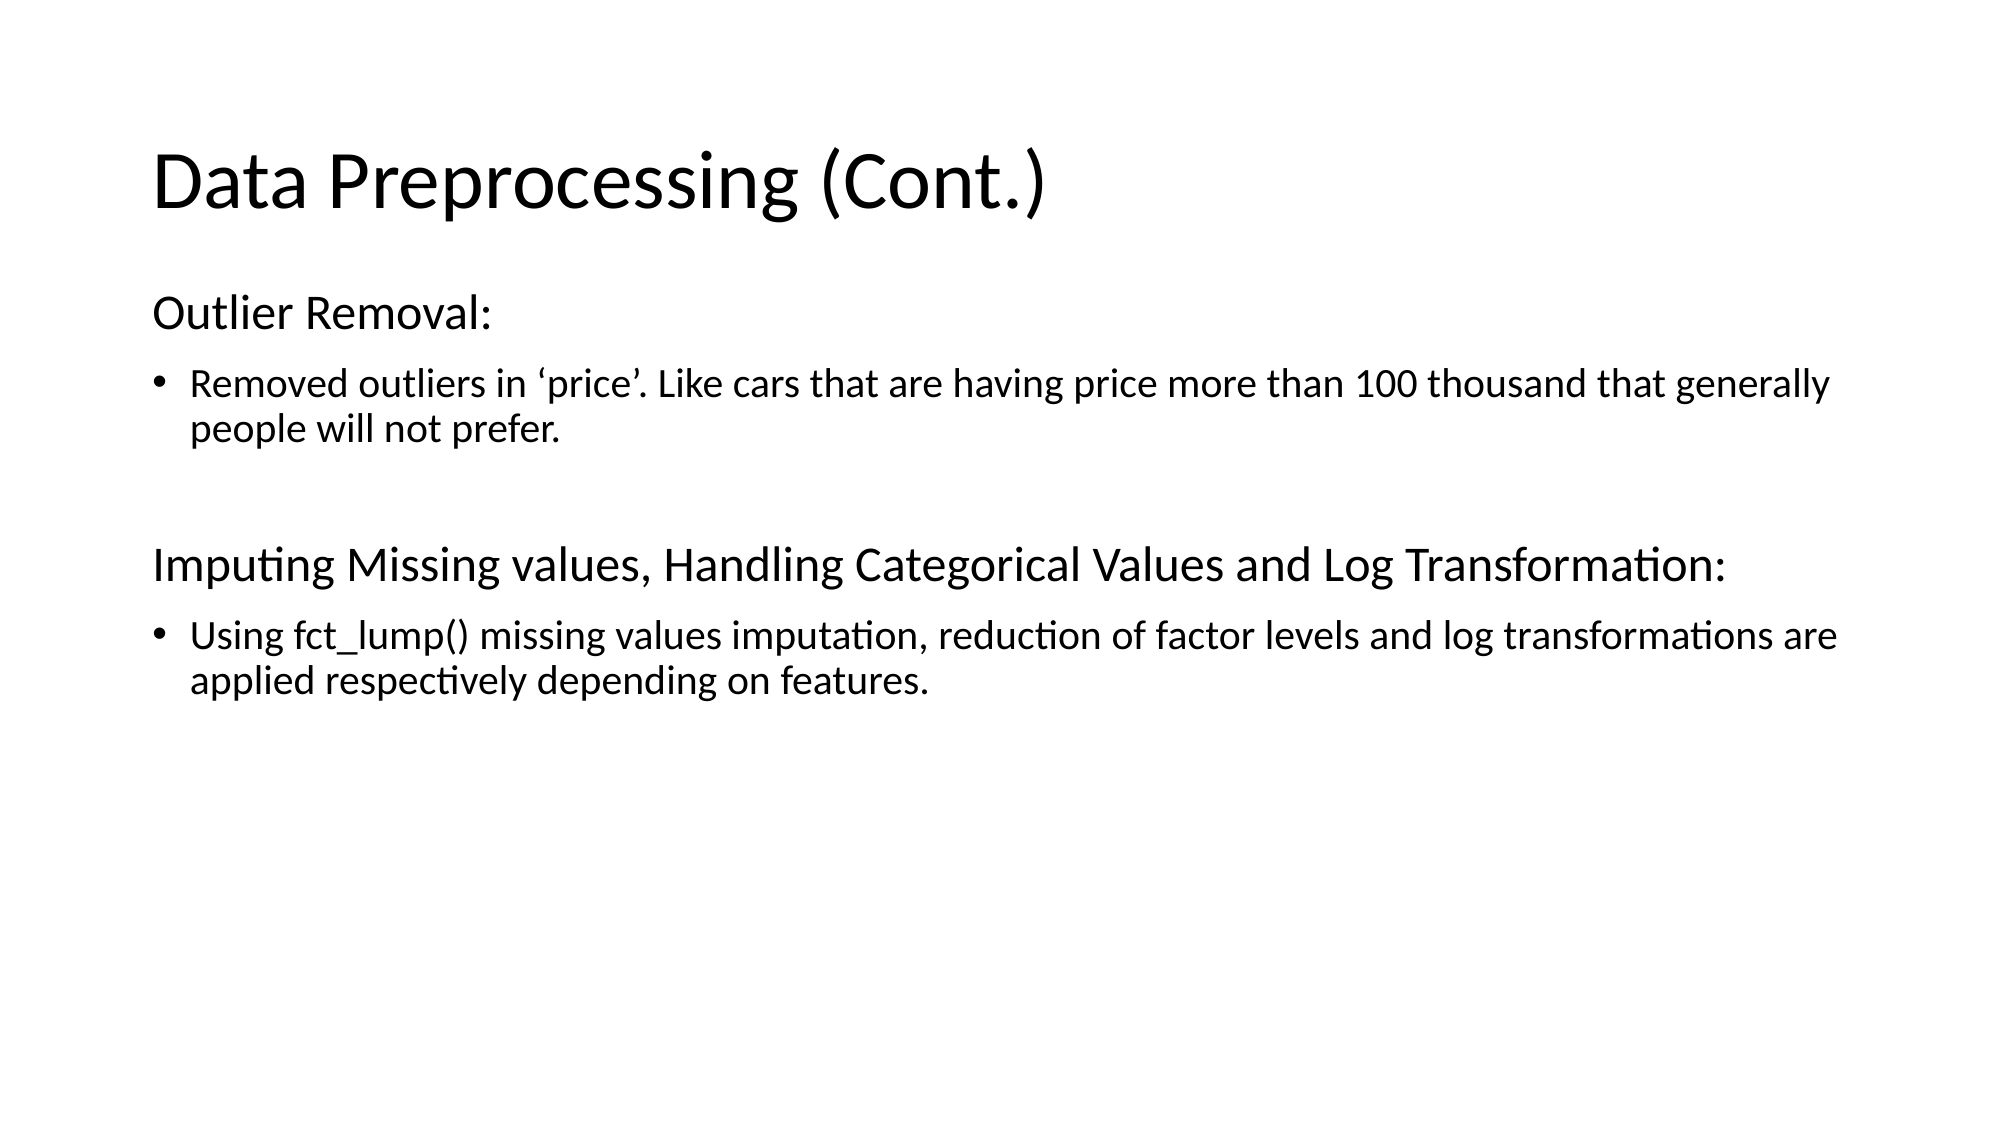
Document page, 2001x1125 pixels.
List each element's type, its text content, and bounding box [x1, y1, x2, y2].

title Data Preprocessing (Cont.) [137, 106, 1863, 257]
list Outlier Removal: Removed outliers in ‘price’. Like cars that are having price more than 100 thousand that generally people will not prefer. Imputing Missing values, Handling Categorical Values and Log Transformation: Using fct_lump() missing values imputation, reduction of factor levels and log transformations are applied respectively depending on features. [137, 279, 1863, 1014]
